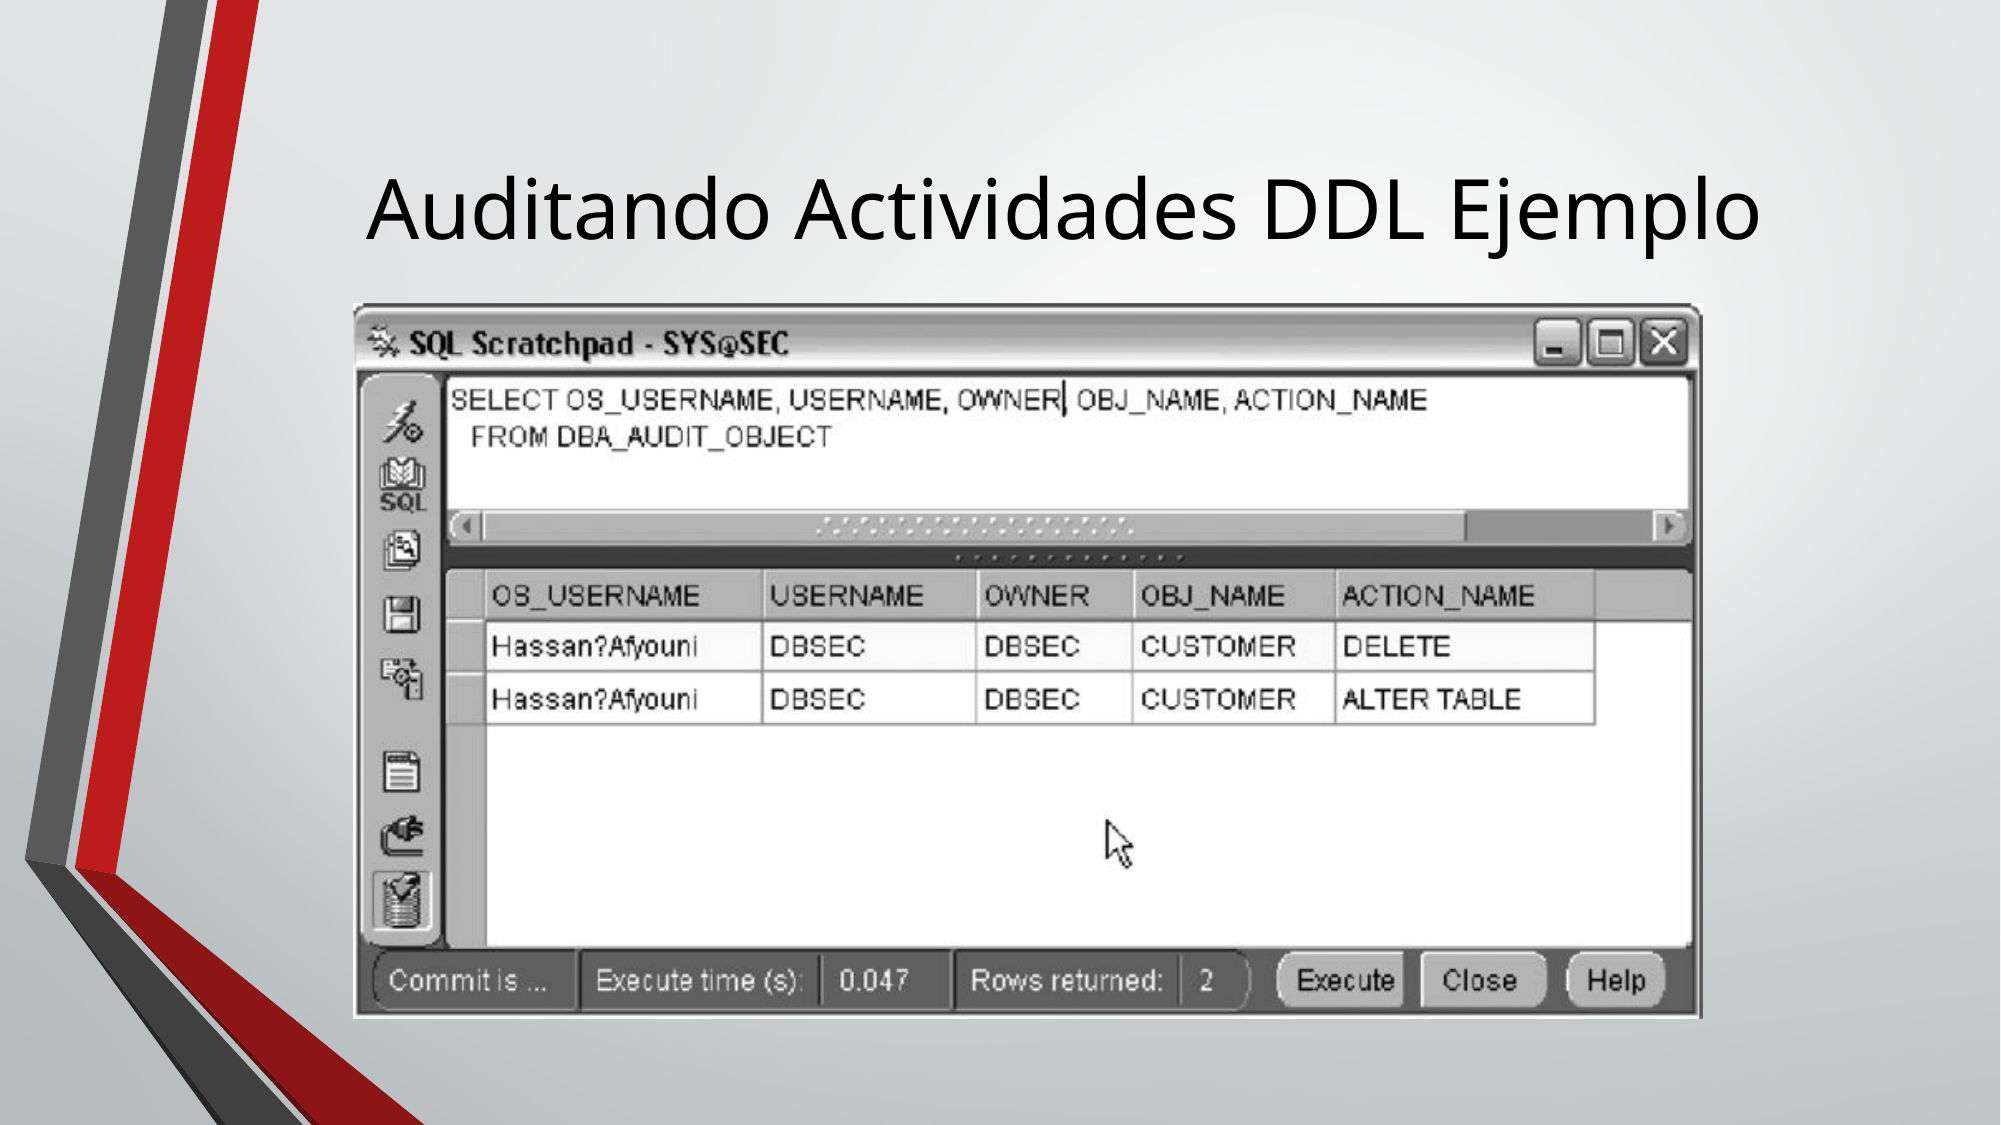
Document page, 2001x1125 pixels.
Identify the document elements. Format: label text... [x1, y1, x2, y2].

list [352, 303, 1704, 1019]
title Auditando Actividades DDL Ejemplo [243, 112, 1887, 400]
